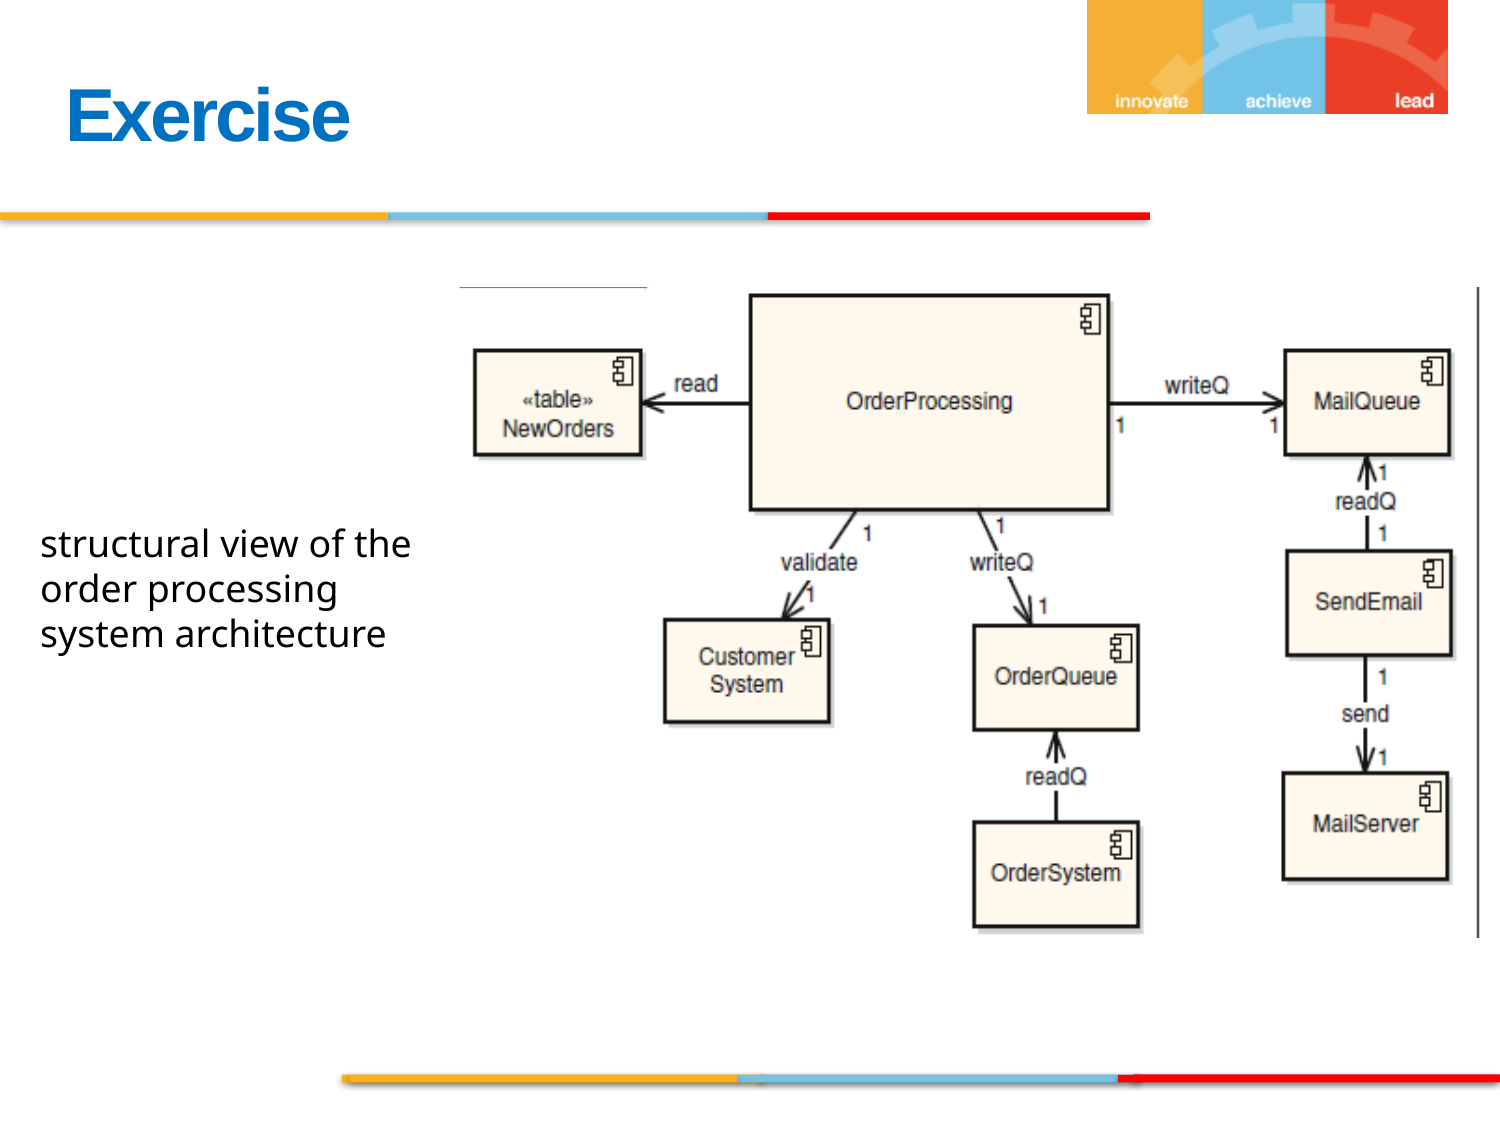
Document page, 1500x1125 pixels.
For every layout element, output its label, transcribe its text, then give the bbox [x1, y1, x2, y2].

list Exercise [50, 24, 1088, 213]
picture [459, 287, 1498, 938]
picture [1087, 0, 1448, 114]
text_box structural view of the order processing system architecture [25, 512, 438, 663]
